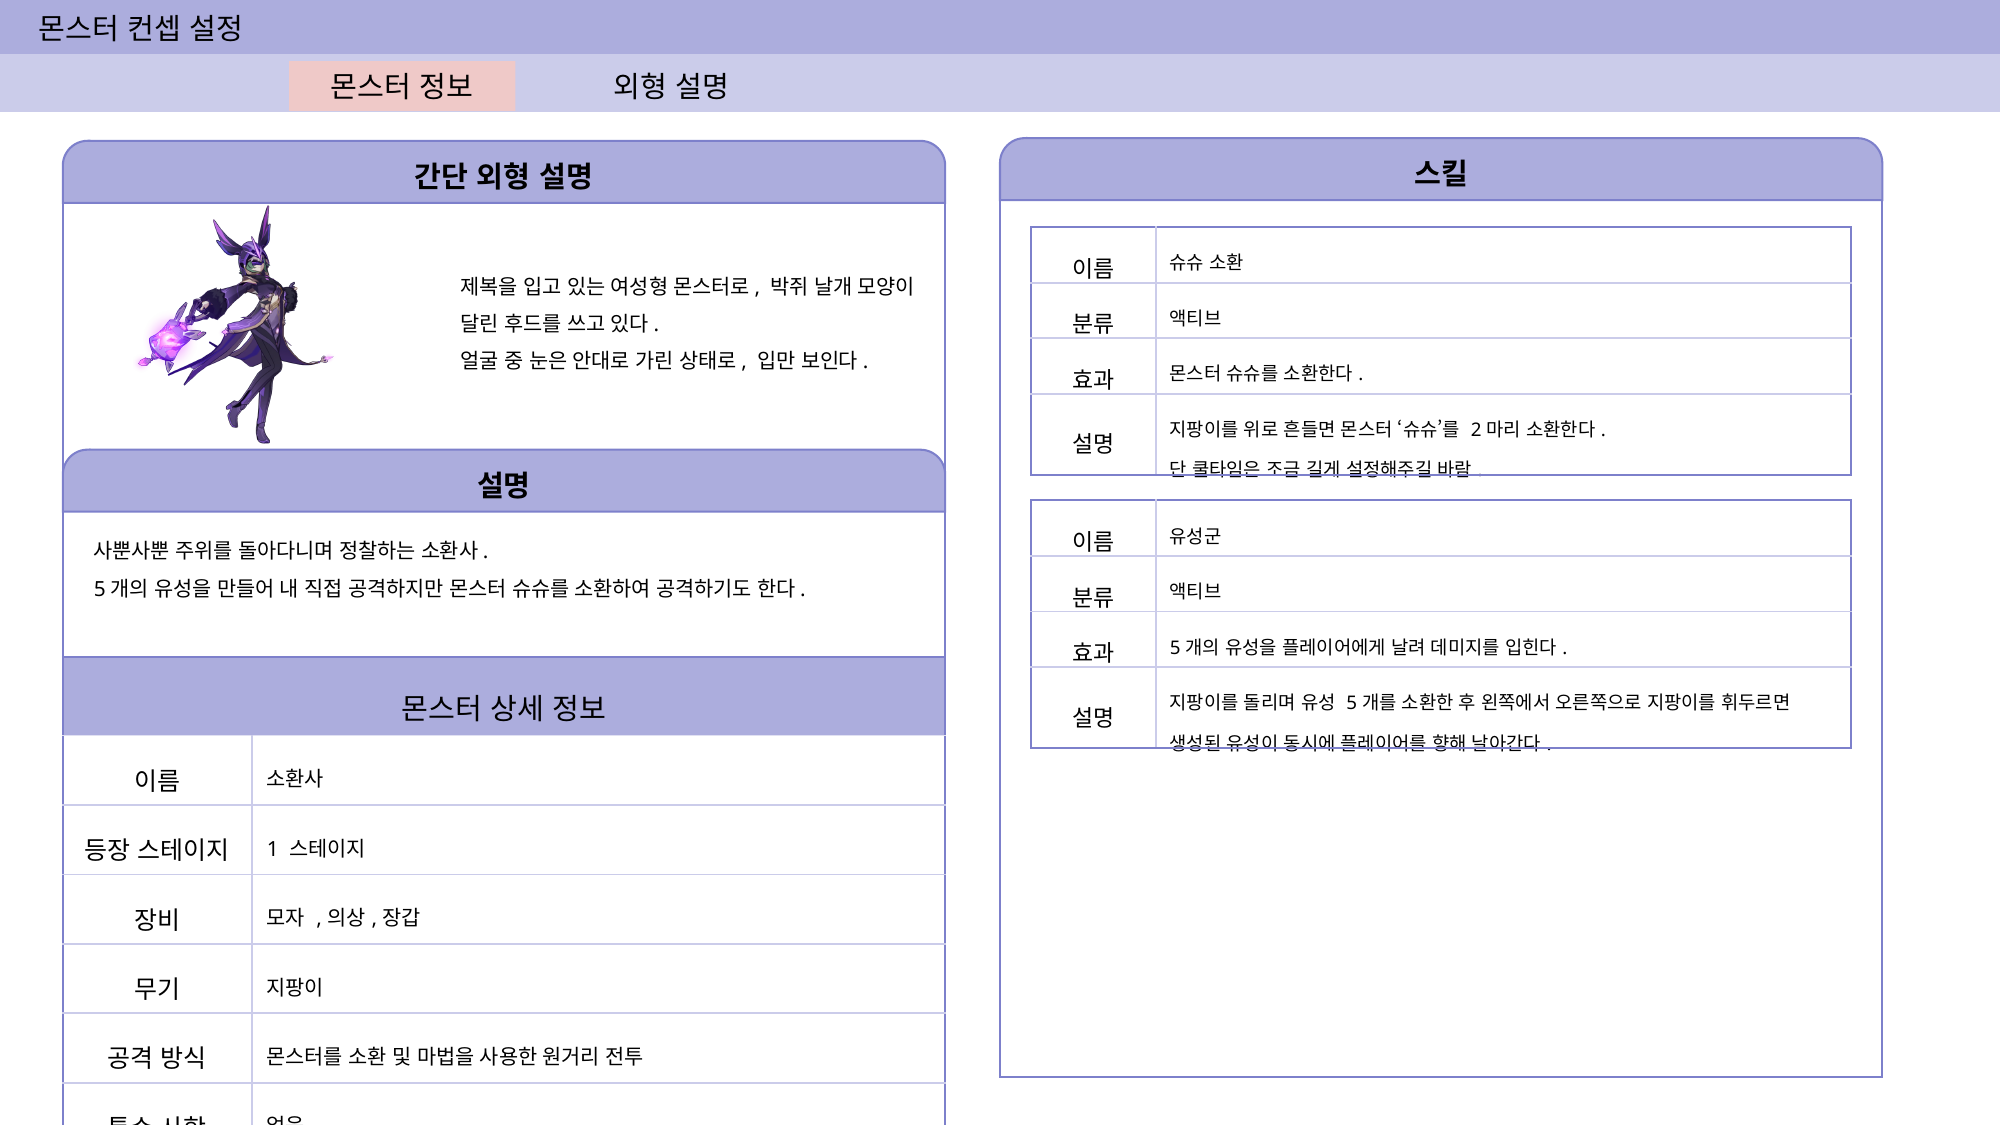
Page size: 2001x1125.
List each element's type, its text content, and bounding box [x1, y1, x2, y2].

table_cell 지팡이 [253, 945, 944, 1012]
table_header 이름 [1032, 228, 1155, 282]
table_cell 액티브 [1157, 284, 1850, 337]
text_box [999, 202, 1883, 1078]
table_cell 설명 [1032, 668, 1155, 747]
text_box [0, 0, 2000, 54]
table_cell 특수 사항 [64, 1084, 251, 1125]
table_cell 이름 [64, 736, 251, 804]
text_box 몬스터 정보 [289, 61, 516, 111]
table_header 슈슈 소환 [1157, 228, 1850, 282]
table_cell 설명 [1032, 395, 1155, 474]
text_box 간단 외형 설명 [61, 139, 947, 204]
table_header 이름 [1032, 501, 1155, 555]
text_box [62, 204, 132, 466]
table_cell 분류 [1032, 557, 1155, 611]
table_cell 몬스터 슈슈를 소환한다. [1157, 339, 1850, 393]
table_cell 없음 [253, 1084, 944, 1125]
text_box 사뿐사뿐 주위를 돌아다니며 정찰하는 소환사. 5개의 유성을 만들어 내 직접 공격하지만 몬스터 슈슈를 소환하여 공격하기도 한다. [79, 518, 929, 608]
table_cell 1 스테이지 [253, 806, 944, 874]
table_cell 효과 [1032, 612, 1155, 666]
table_cell 분류 [1032, 284, 1155, 337]
text_box [62, 513, 946, 656]
table_cell 효과 [1032, 339, 1155, 393]
text_box 스킬 [998, 136, 1884, 202]
text_box 설명 [61, 448, 947, 513]
text_box [0, 54, 2000, 112]
table_cell 액티브 [1157, 557, 1850, 611]
table_header 유성군 [1157, 501, 1850, 555]
table_cell 지팡이를 돌리며 유성 5개를 소환한 후 왼쪽에서 오른쪽으로 지팡이를 휘두르면 생성된 유성이 동시에 플레이어를 향해 날아간다. [1157, 668, 1850, 747]
table_cell 지팡이를 위로 흔들면 몬스터 ‘슈슈’를 2마리 소환한다. 단 쿨타임은 조금 길게 설정해주길 바람. [1157, 395, 1850, 474]
table_cell 소환사 [253, 736, 944, 804]
table_cell 등장 스테이지 [64, 806, 251, 874]
table_cell 모자 ,의상,장갑 [253, 875, 944, 943]
text_box [343, 204, 946, 466]
text_box 제복을 입고 있는 여성형 몬스터로, 박쥐 날개 모양이 달린 후드를 쓰고 있다. 얼굴 중 눈은 안대로 가린 상태로, 입만 보인다. [445, 253, 932, 418]
table_cell 장비 [64, 875, 251, 943]
table_cell 5개의 유성을 플레이어에게 날려 데미지를 입힌다. [1157, 612, 1850, 666]
text_box 외형 설명 [558, 61, 785, 111]
text_box 몬스터 컨셉 설정 [23, 3, 892, 53]
picture [132, 200, 343, 449]
table_header 몬스터 상세 정보 [64, 658, 944, 735]
table_cell 공격 방식 [64, 1014, 251, 1082]
table_cell 무기 [64, 945, 251, 1012]
table_cell 몬스터를 소환 및 마법을 사용한 원거리 전투 [253, 1014, 944, 1082]
